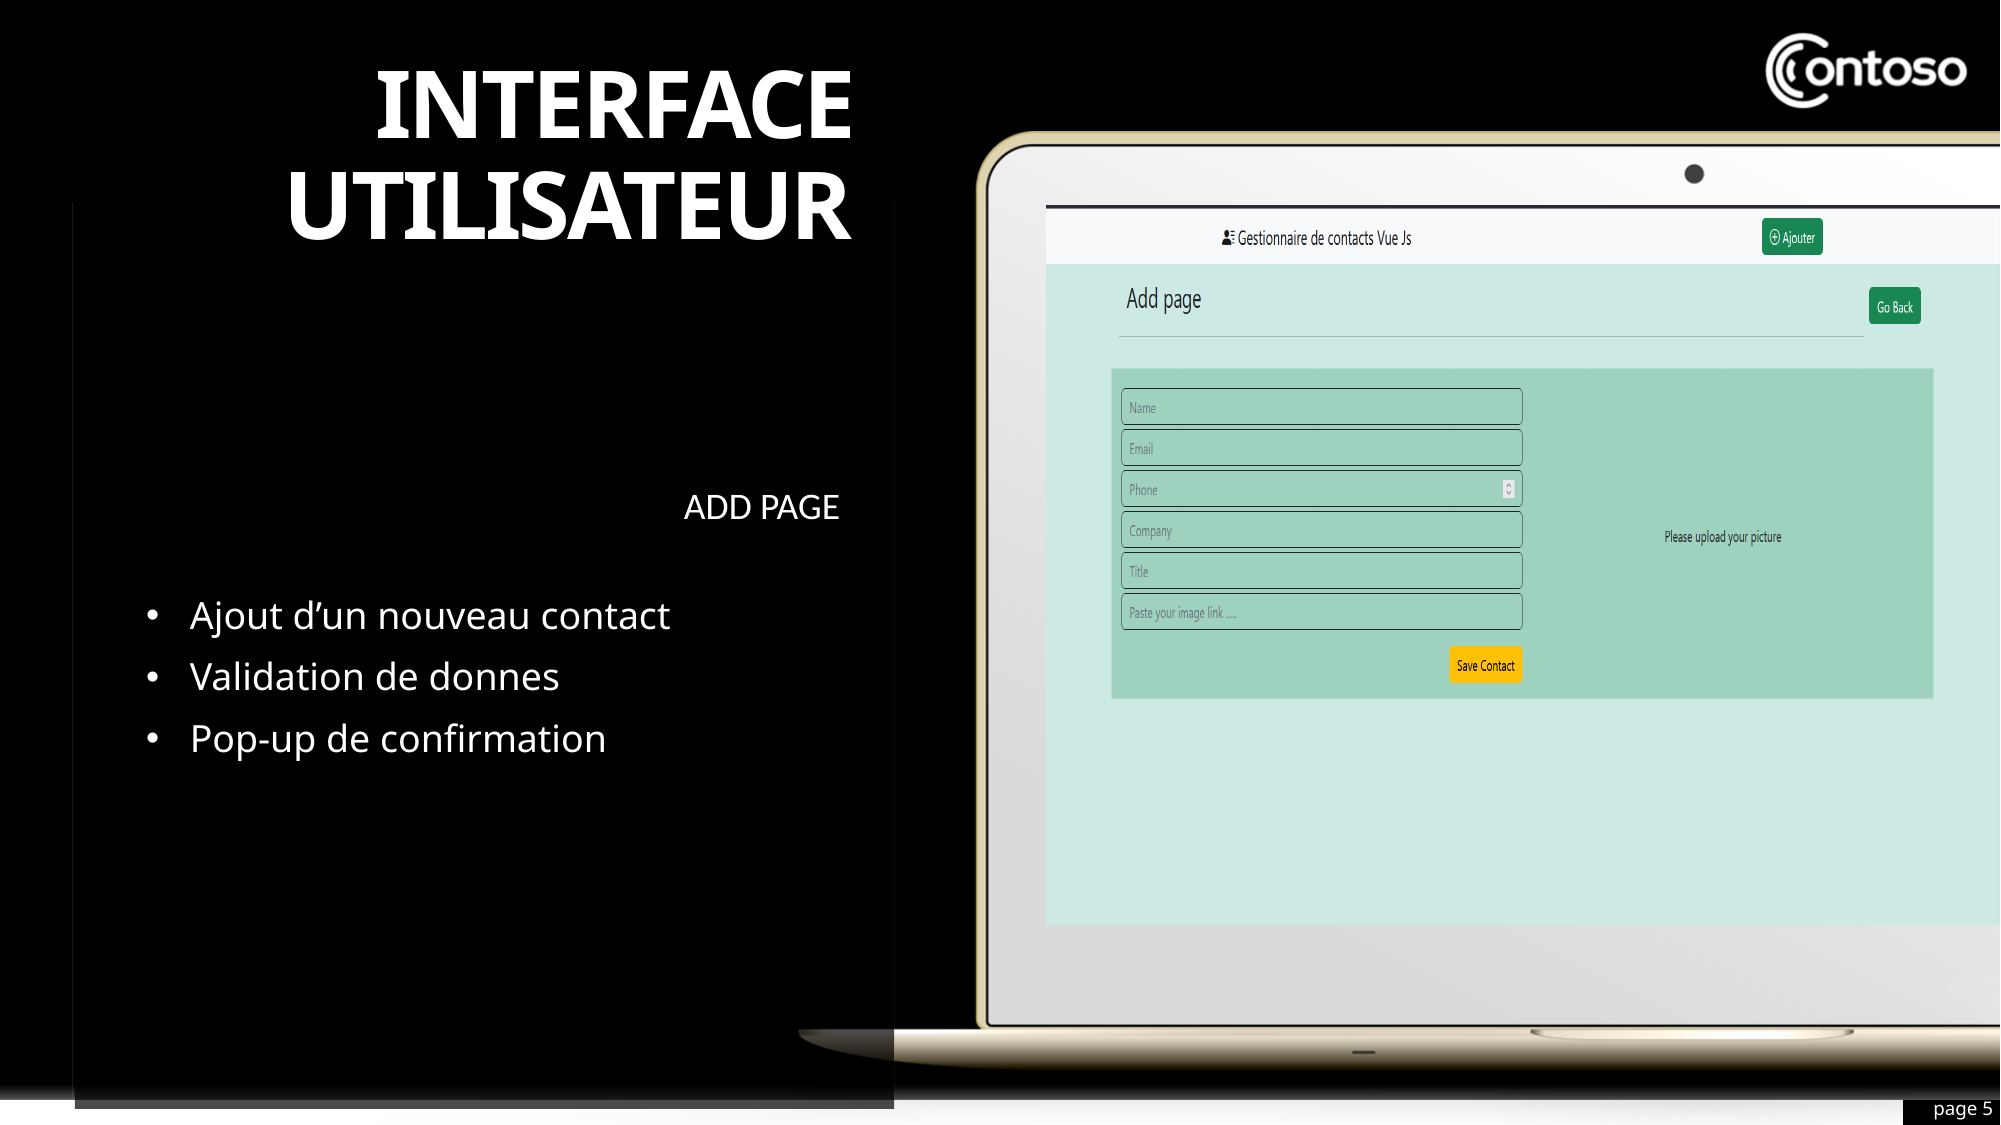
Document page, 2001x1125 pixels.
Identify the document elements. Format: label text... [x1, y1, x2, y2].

slide_number page 5 [1903, 1096, 1994, 1123]
title Interface utilisateur [74, 9, 895, 1109]
list Ajout d’un nouveau contact Validation de donnes Pop-up de confirmation [146, 597, 849, 893]
subtitle Add page [146, 487, 849, 566]
picture [1758, 26, 1974, 110]
picture [243, 131, 2000, 1125]
